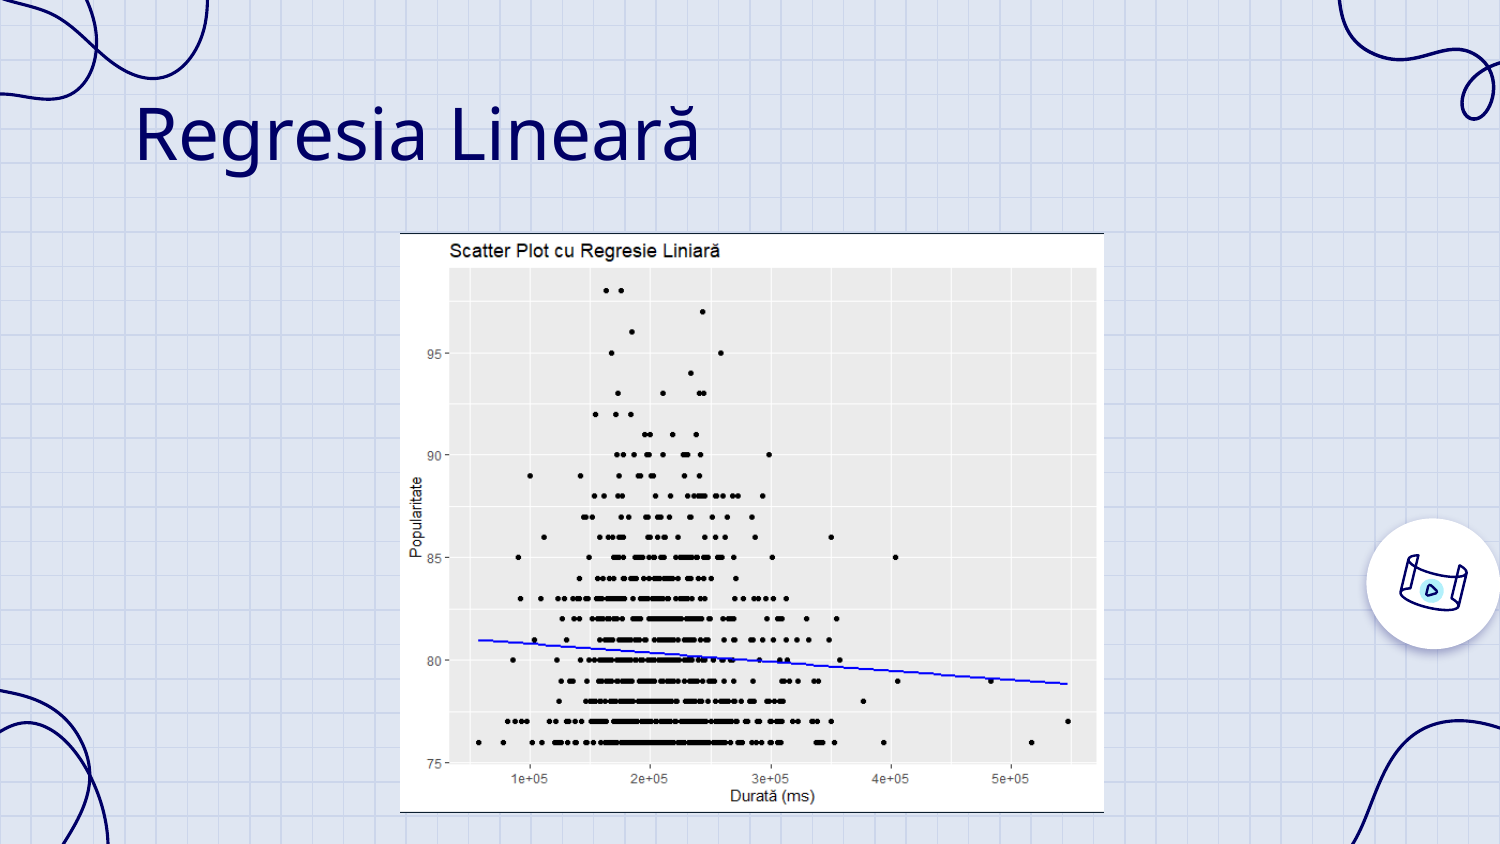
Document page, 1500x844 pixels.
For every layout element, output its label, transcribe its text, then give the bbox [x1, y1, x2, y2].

picture [400, 233, 1105, 813]
title Regresia Lineară [118, 72, 1382, 167]
